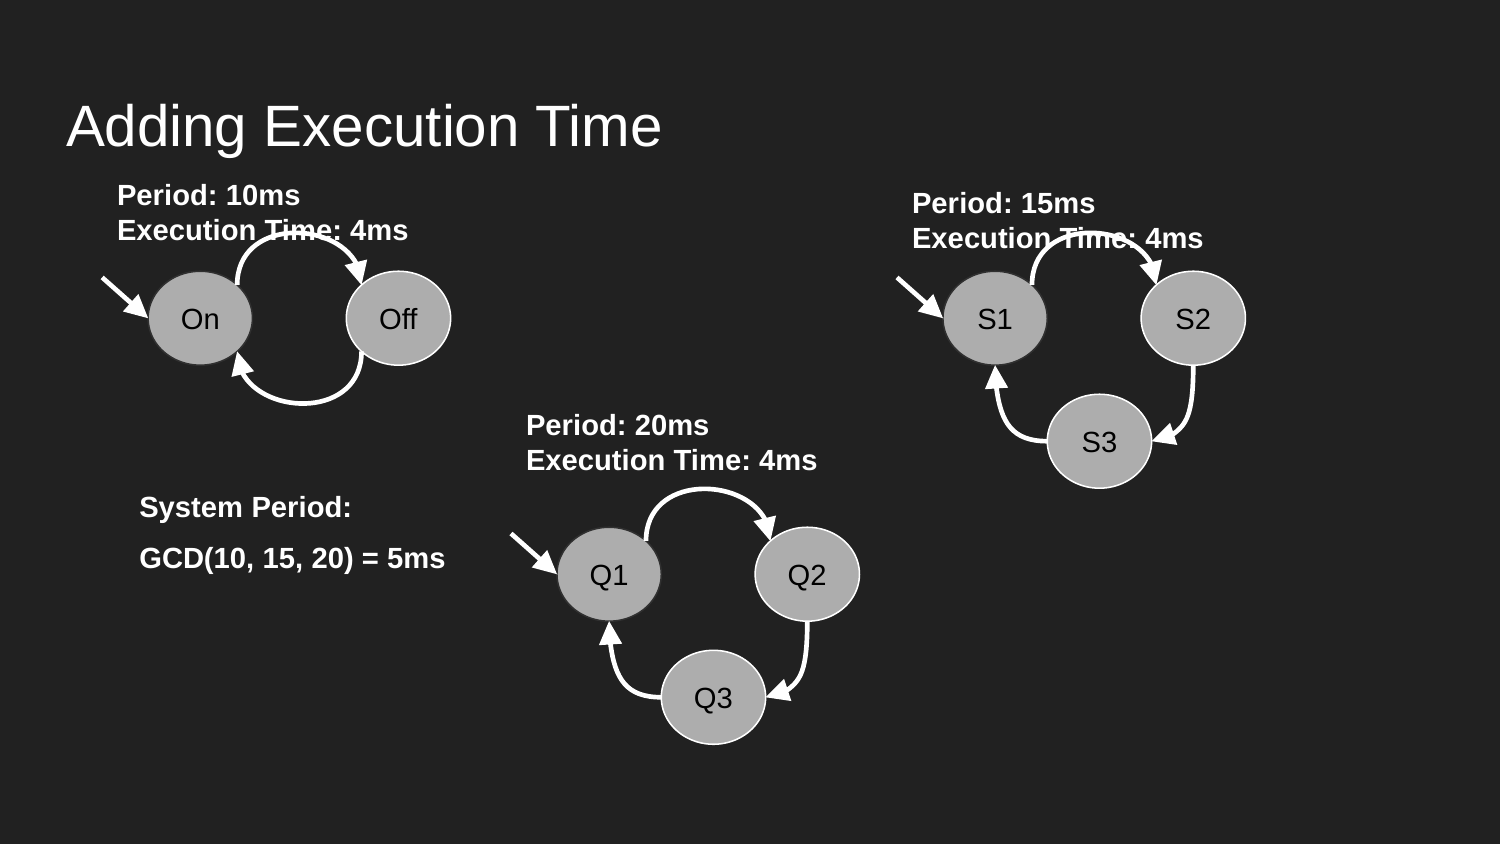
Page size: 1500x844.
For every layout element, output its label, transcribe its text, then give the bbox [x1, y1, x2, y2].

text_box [608, 620, 662, 698]
text_box S2 [1141, 271, 1246, 366]
text_box Period: 20ms Execution Time: 4ms [511, 404, 869, 478]
text_box System Period: [124, 484, 482, 536]
text_box Q1 [557, 527, 662, 622]
text_box S3 [1047, 394, 1152, 489]
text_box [896, 277, 944, 319]
text_box GCD(10, 15, 20) = 5ms [124, 536, 482, 613]
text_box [748, 638, 825, 681]
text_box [994, 364, 1048, 442]
title Adding Execution Time [51, 72, 1449, 167]
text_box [1134, 382, 1211, 425]
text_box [101, 175, 460, 366]
text_box Period: 15ms Execution Time: 4ms [896, 182, 1255, 256]
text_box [510, 533, 558, 575]
text_box S1 [943, 271, 1048, 366]
text_box Q2 [755, 527, 860, 622]
text_box Q3 [661, 650, 766, 745]
